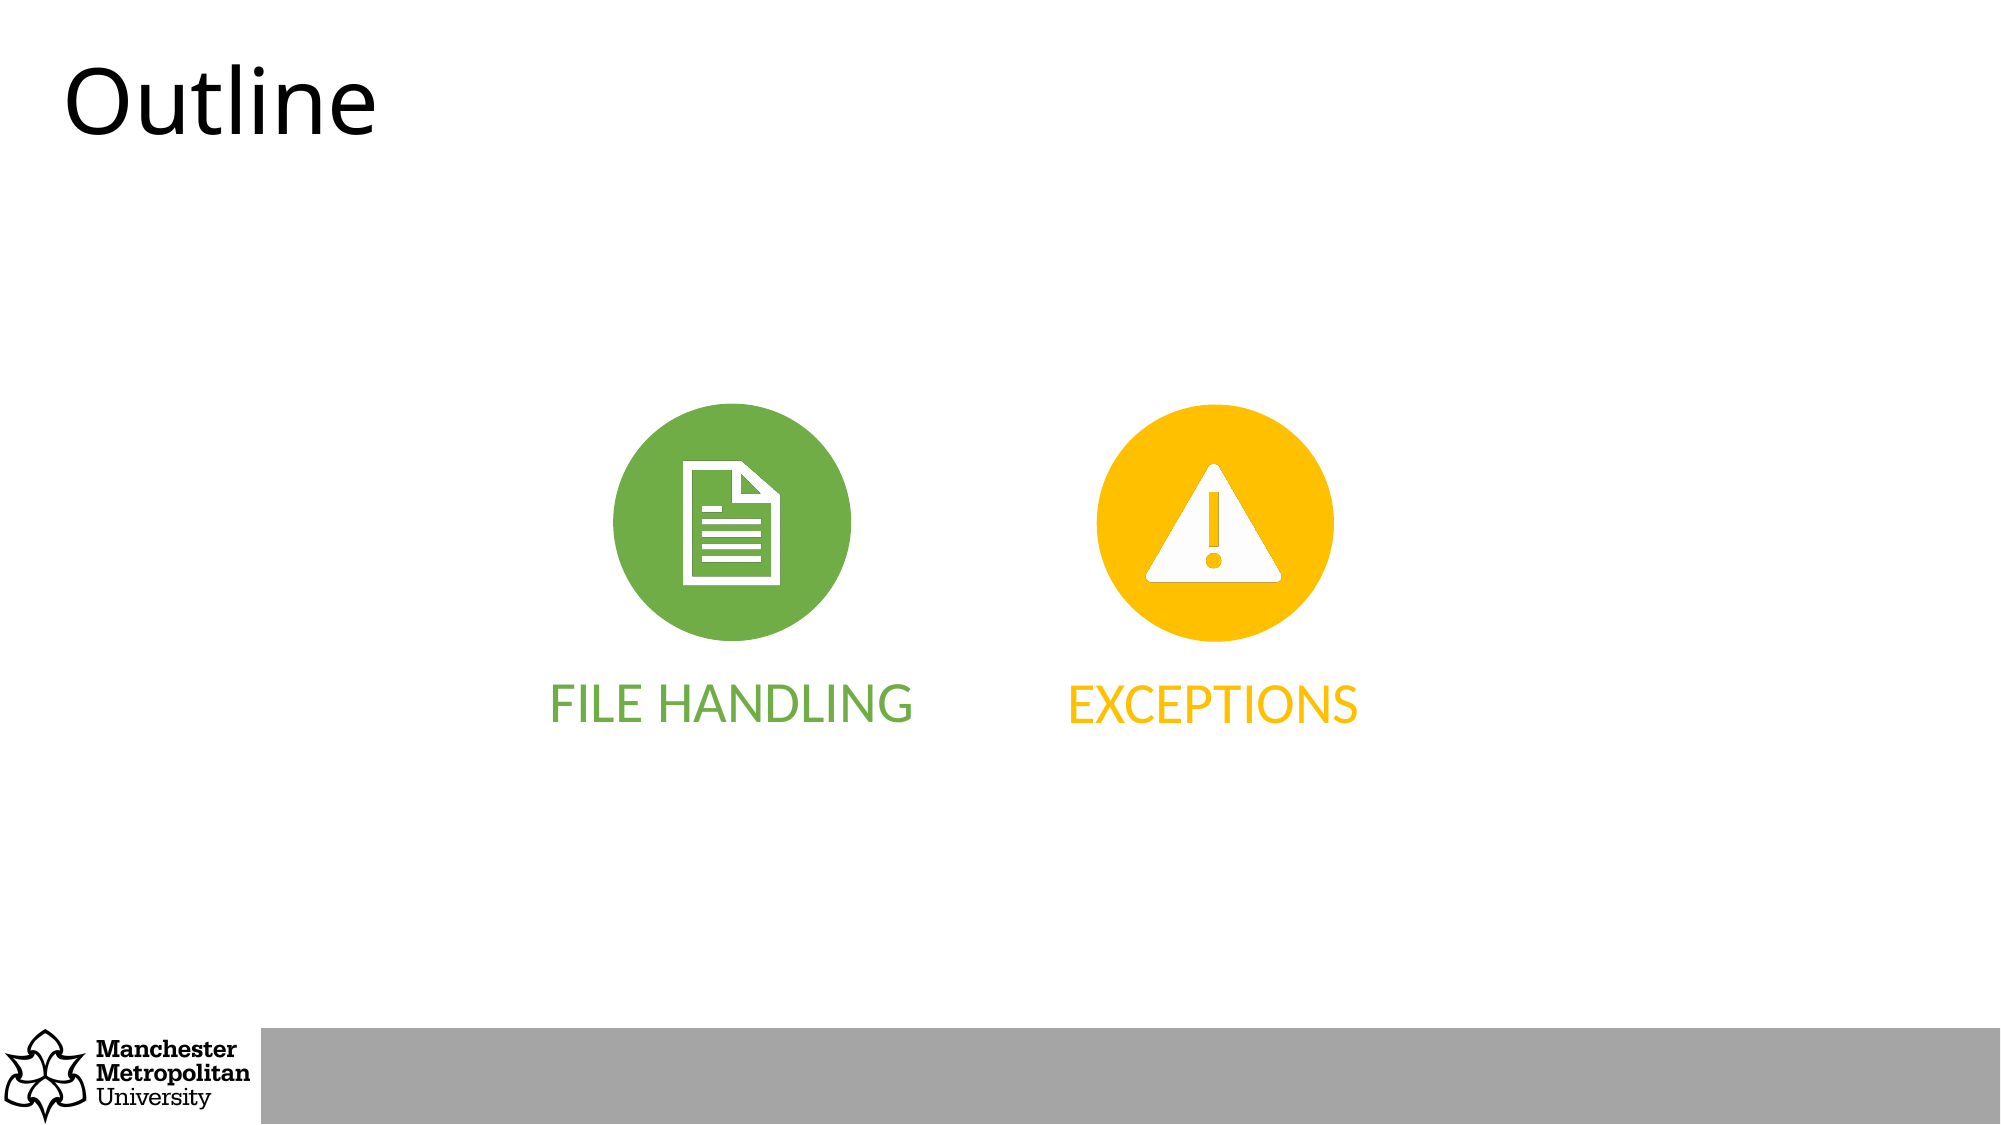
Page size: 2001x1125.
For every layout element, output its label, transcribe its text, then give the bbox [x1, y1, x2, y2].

text_box Exceptions [1019, 673, 1409, 792]
text_box File Handling [512, 672, 952, 791]
text_box [1096, 404, 1334, 642]
title Outline [47, 32, 1953, 179]
picture [4, 1029, 250, 1124]
picture [656, 448, 807, 599]
picture [1138, 448, 1289, 599]
text_box [613, 403, 852, 641]
